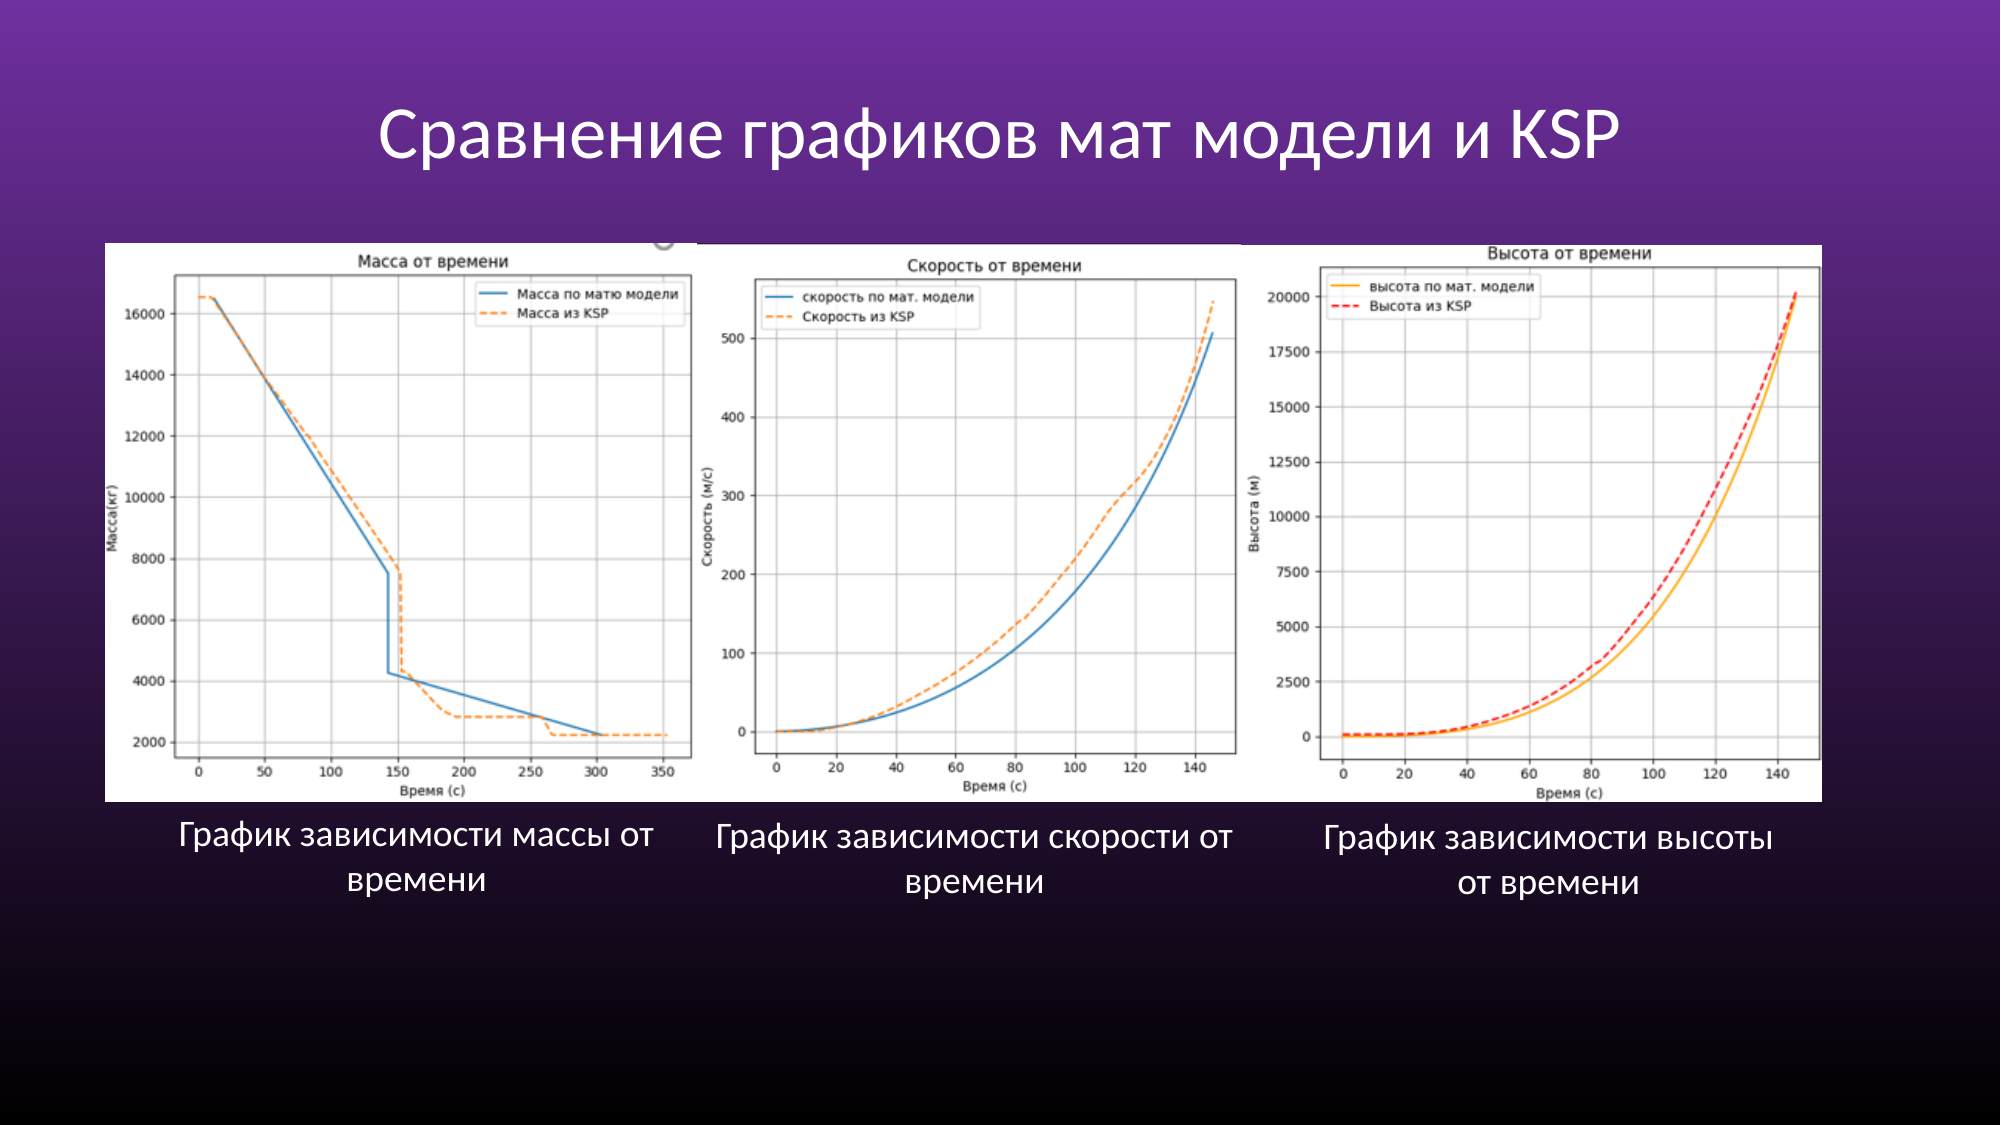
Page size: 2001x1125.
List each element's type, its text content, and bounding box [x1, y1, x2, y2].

picture [697, 243, 1822, 802]
text_box График зависимости высоты от времени [1293, 804, 1804, 910]
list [105, 243, 697, 802]
text_box График зависимости массы от времени [121, 802, 712, 907]
title Сравнение графиков мат модели и KSP [137, 22, 1863, 240]
text_box График зависимости скорости от времени [696, 803, 1253, 908]
